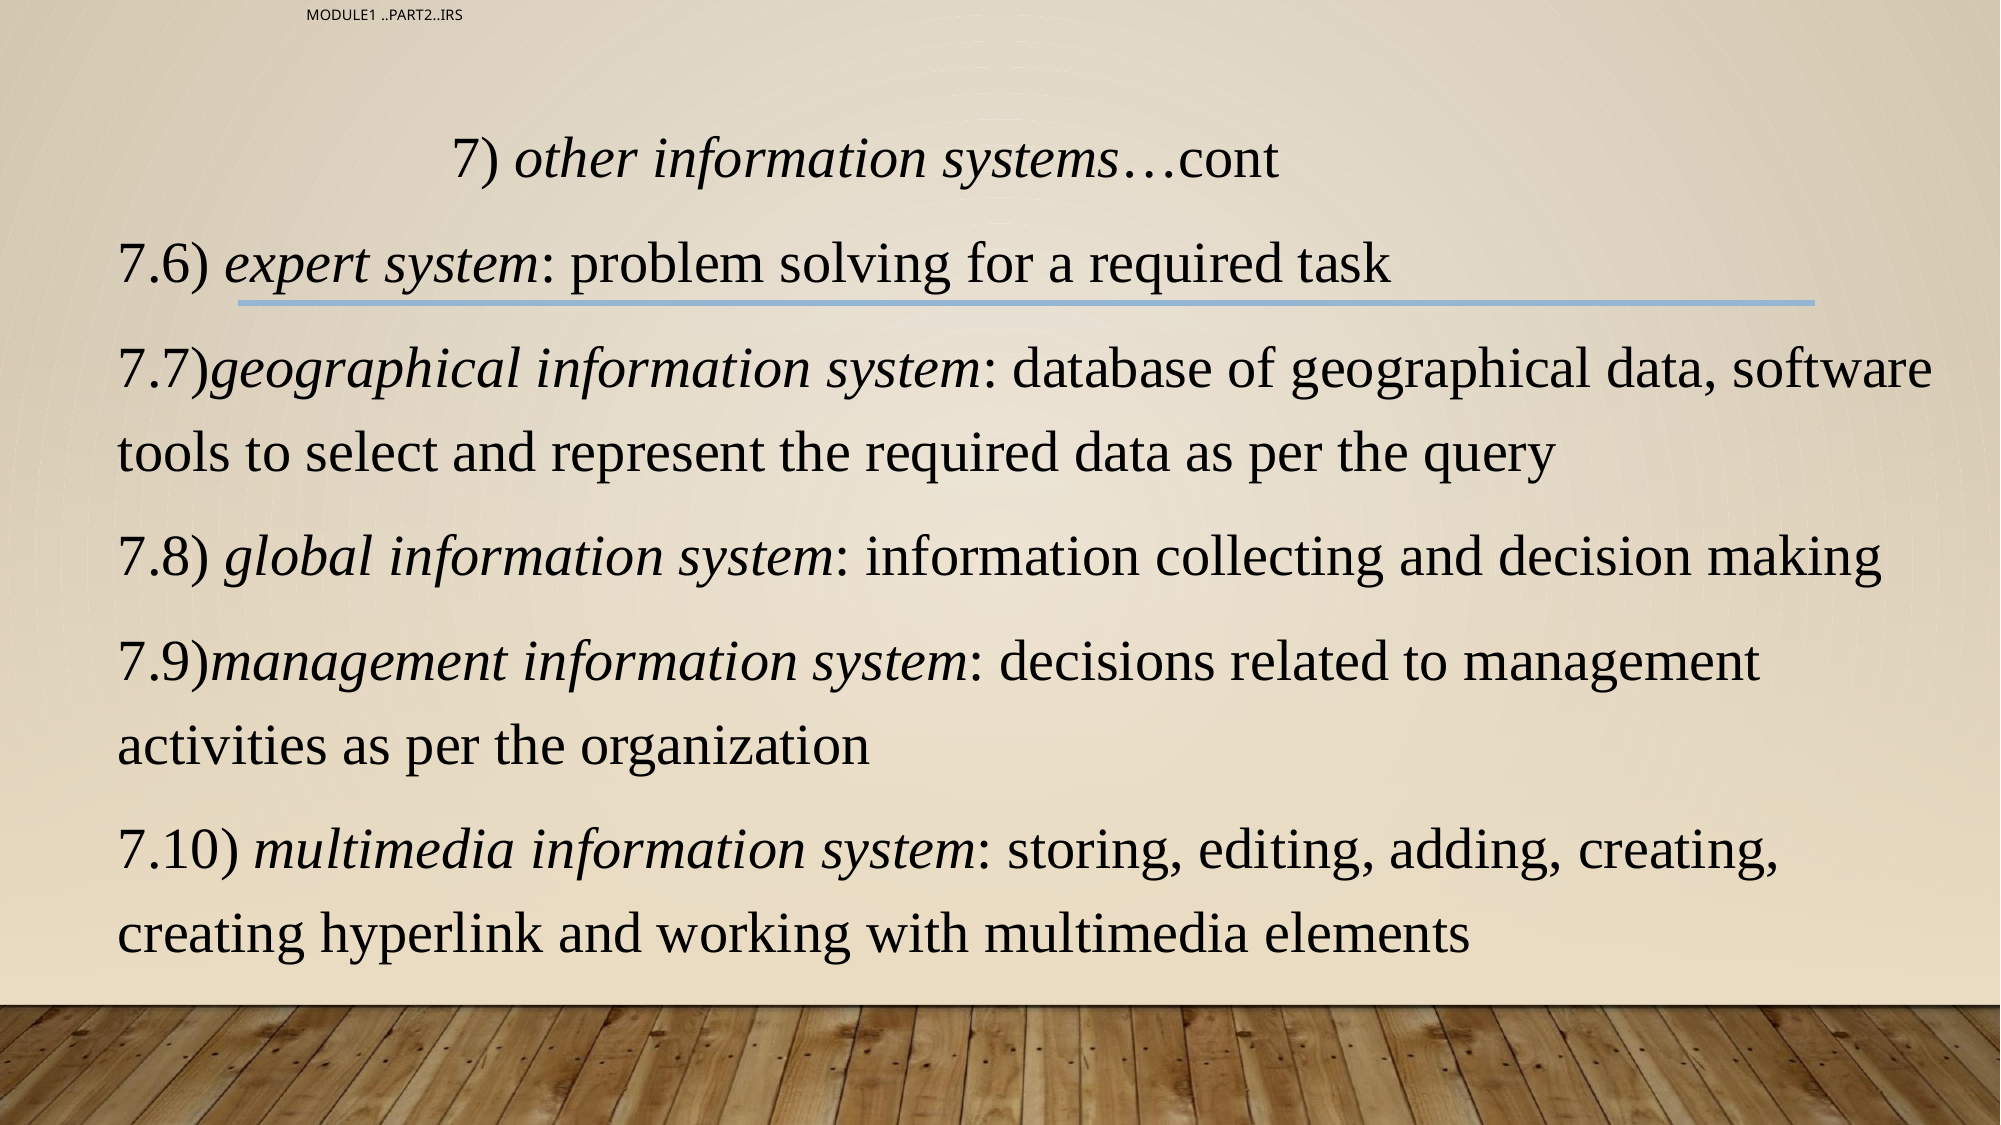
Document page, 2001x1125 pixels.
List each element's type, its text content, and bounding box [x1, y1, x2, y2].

picture [0, 1005, 2000, 1125]
title MODULE1 ..PART2..IRS [212, 0, 1788, 82]
list 7) other information systems…cont 7.6) expert system: problem solving for a required task 7.7)geographical information system: database of geographical data, software tools to select and represent the required data as per the query 7.8) global information system: information collecting and decision making 7.9)management information system: decisions related to management activities as per the organization 7.10) multimedia information system: storing, editing, adding, creating, creating hyperlink and working with multimedia elements [102, 98, 1974, 1002]
